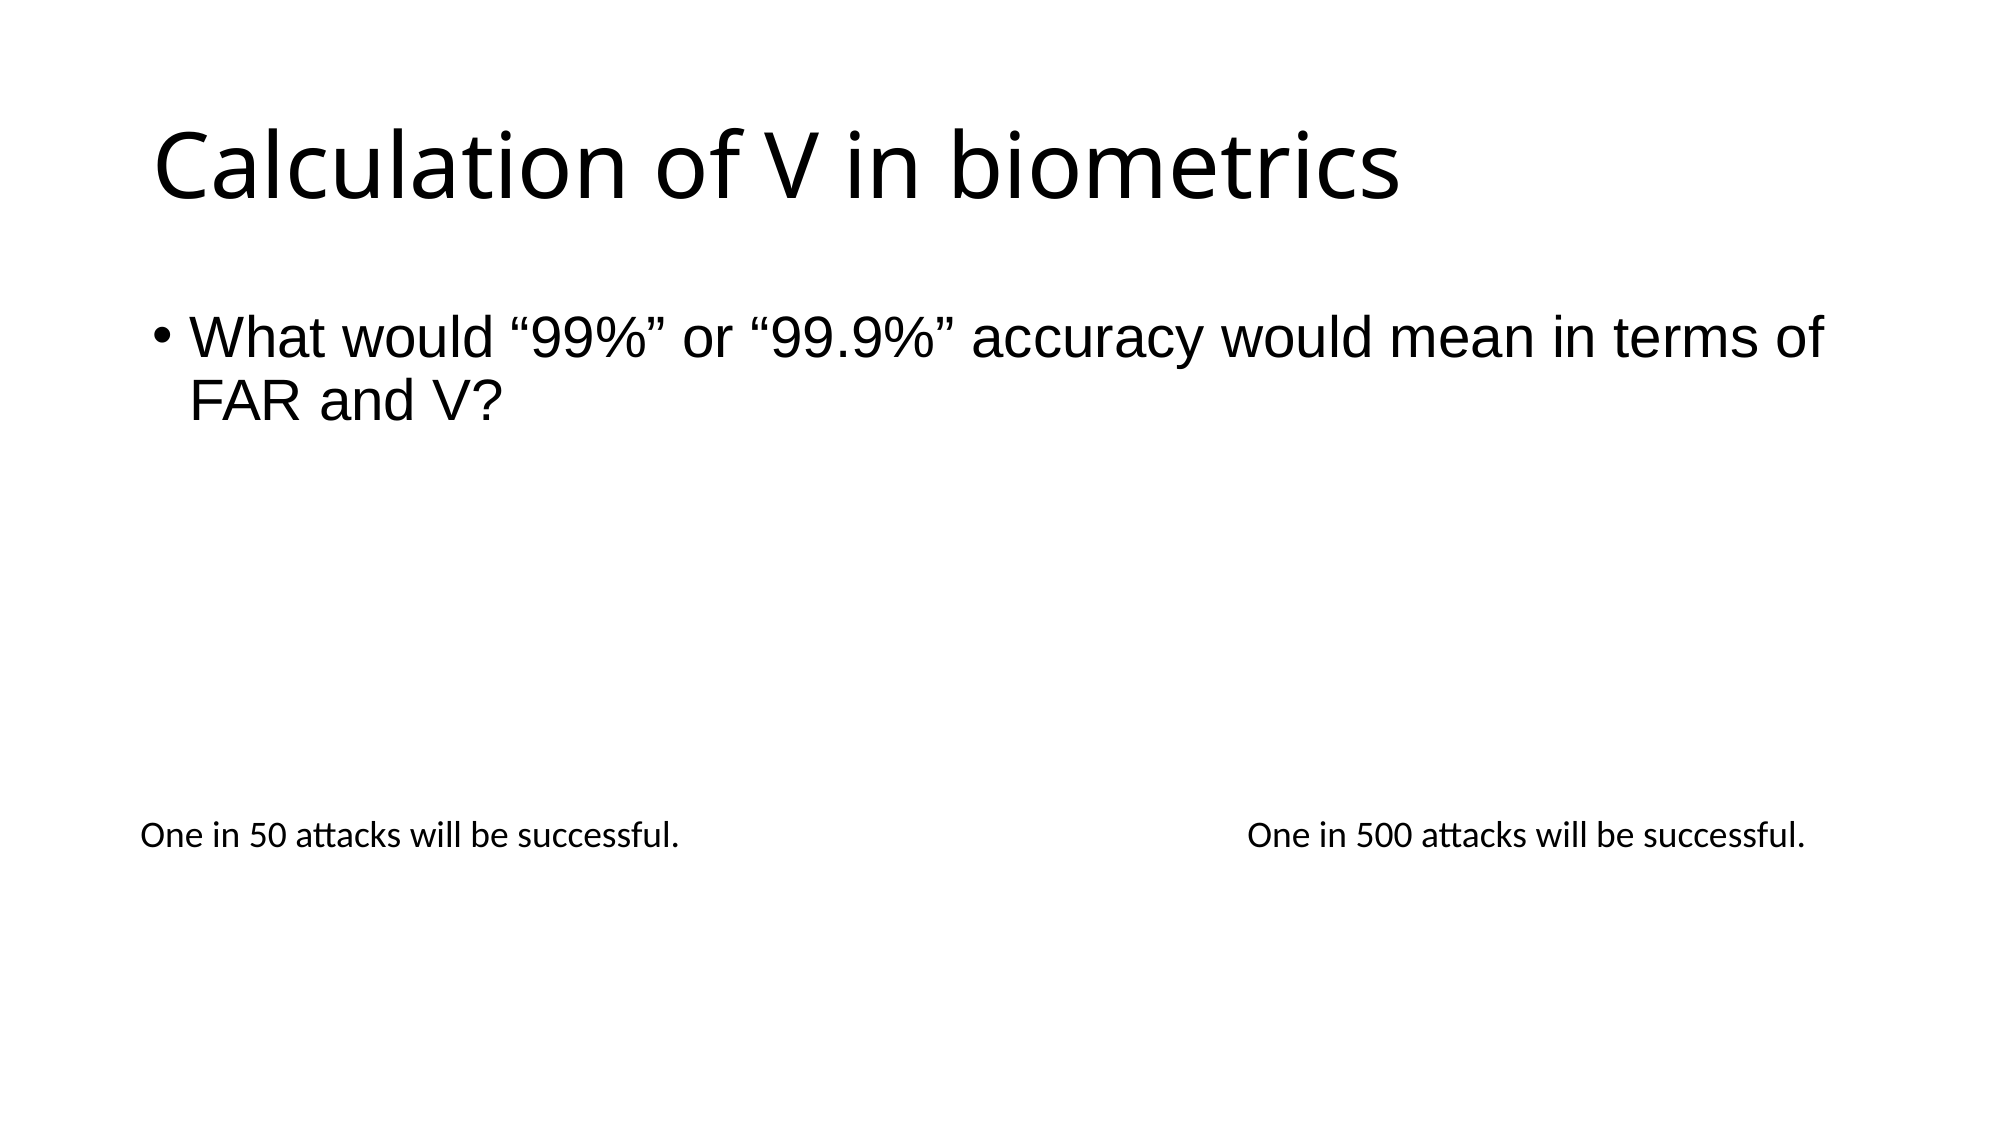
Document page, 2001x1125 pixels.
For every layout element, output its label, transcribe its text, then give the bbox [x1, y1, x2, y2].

title Calculation of V in biometrics [137, 59, 1863, 278]
list What would “99%” or “99.9%” accuracy would mean in terms of FAR and V? [137, 299, 1863, 473]
